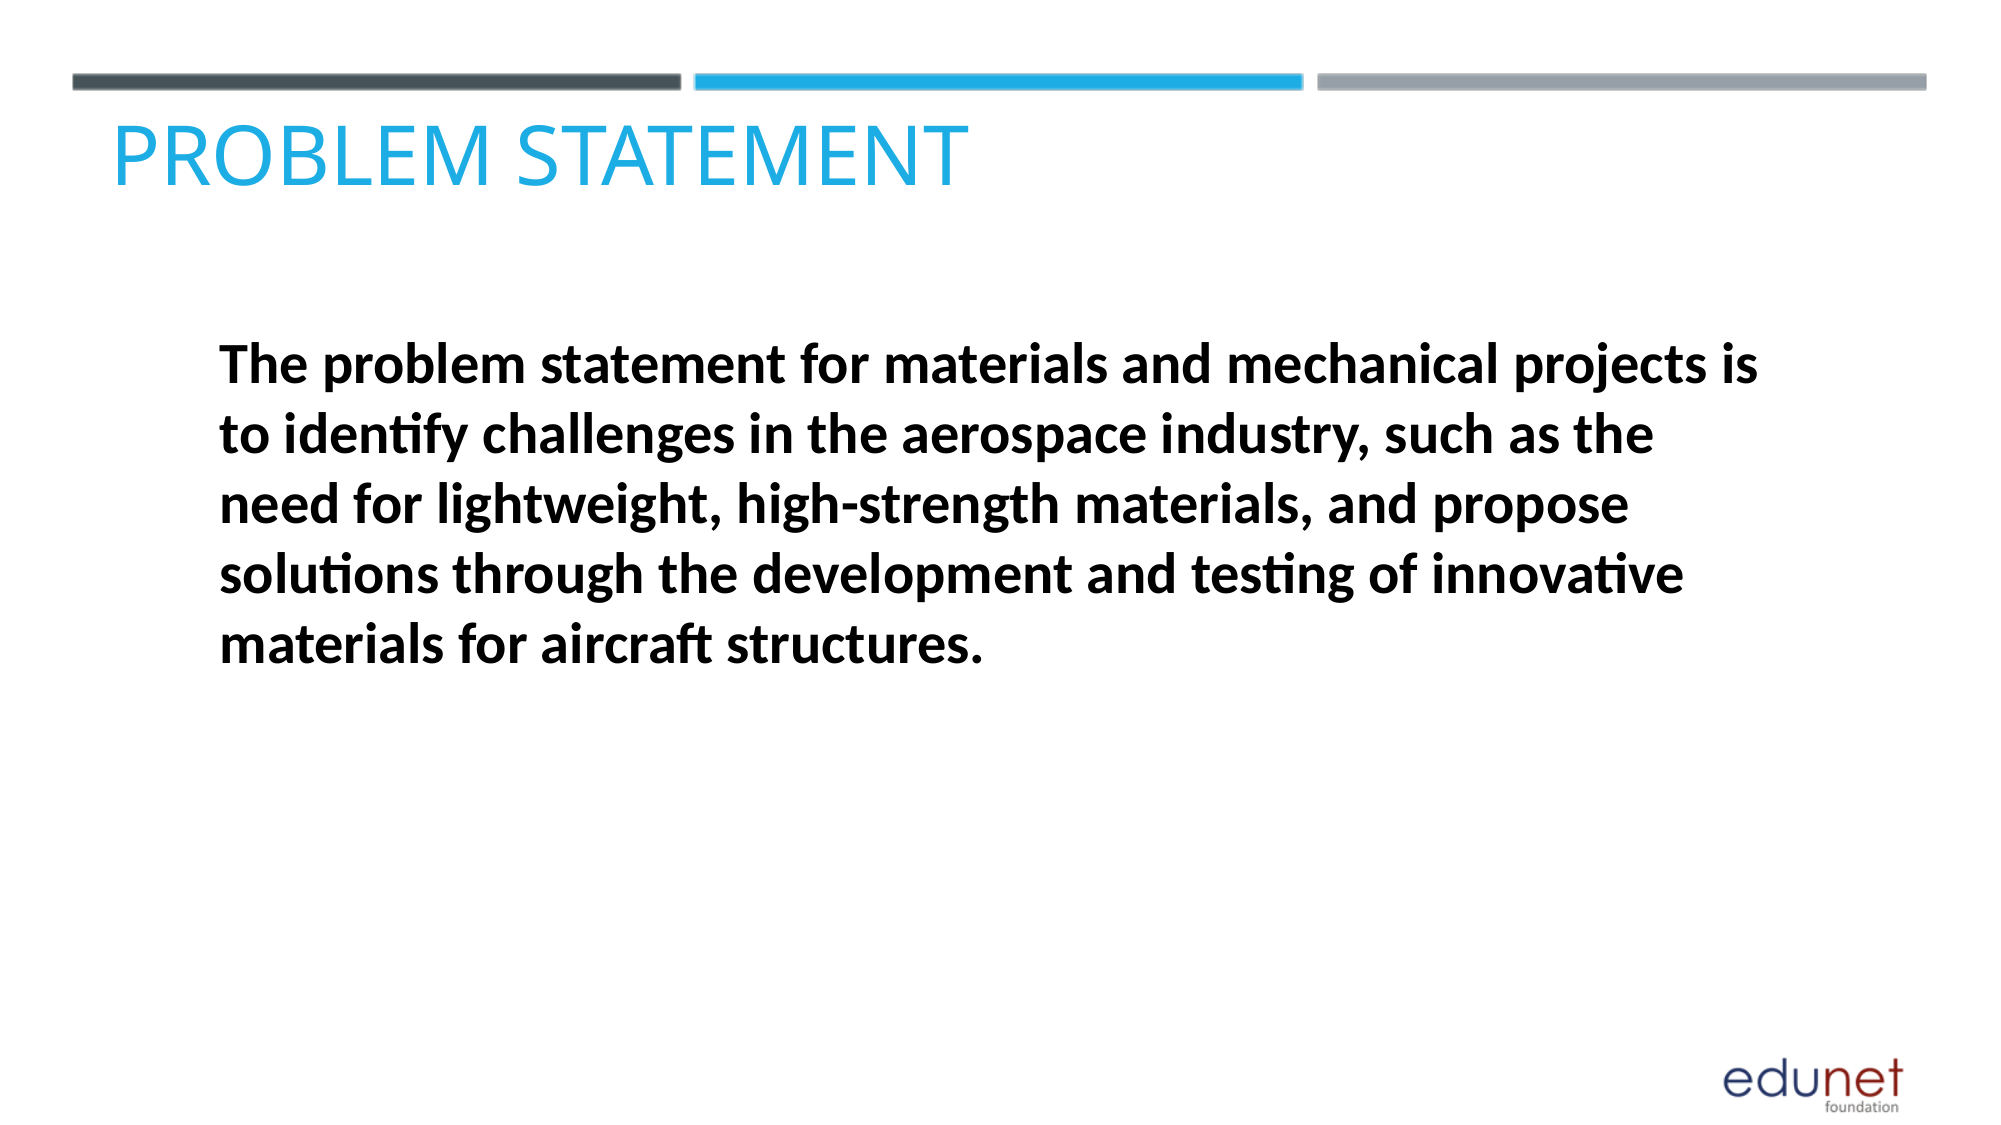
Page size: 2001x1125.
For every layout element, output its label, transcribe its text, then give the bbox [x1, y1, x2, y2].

text_box PROBLEM STATEMENT [110, 85, 1877, 203]
text_box The problem statement for materials and mechanical projects is to identify challenges in the aerospace industry, such as the need for lightweight, high-strength materials, and propose solutions through the development and testing of innovative materials for aircraft structures. [204, 317, 1783, 683]
text_box [62, 64, 1937, 102]
text_box [1720, 1056, 1905, 1116]
